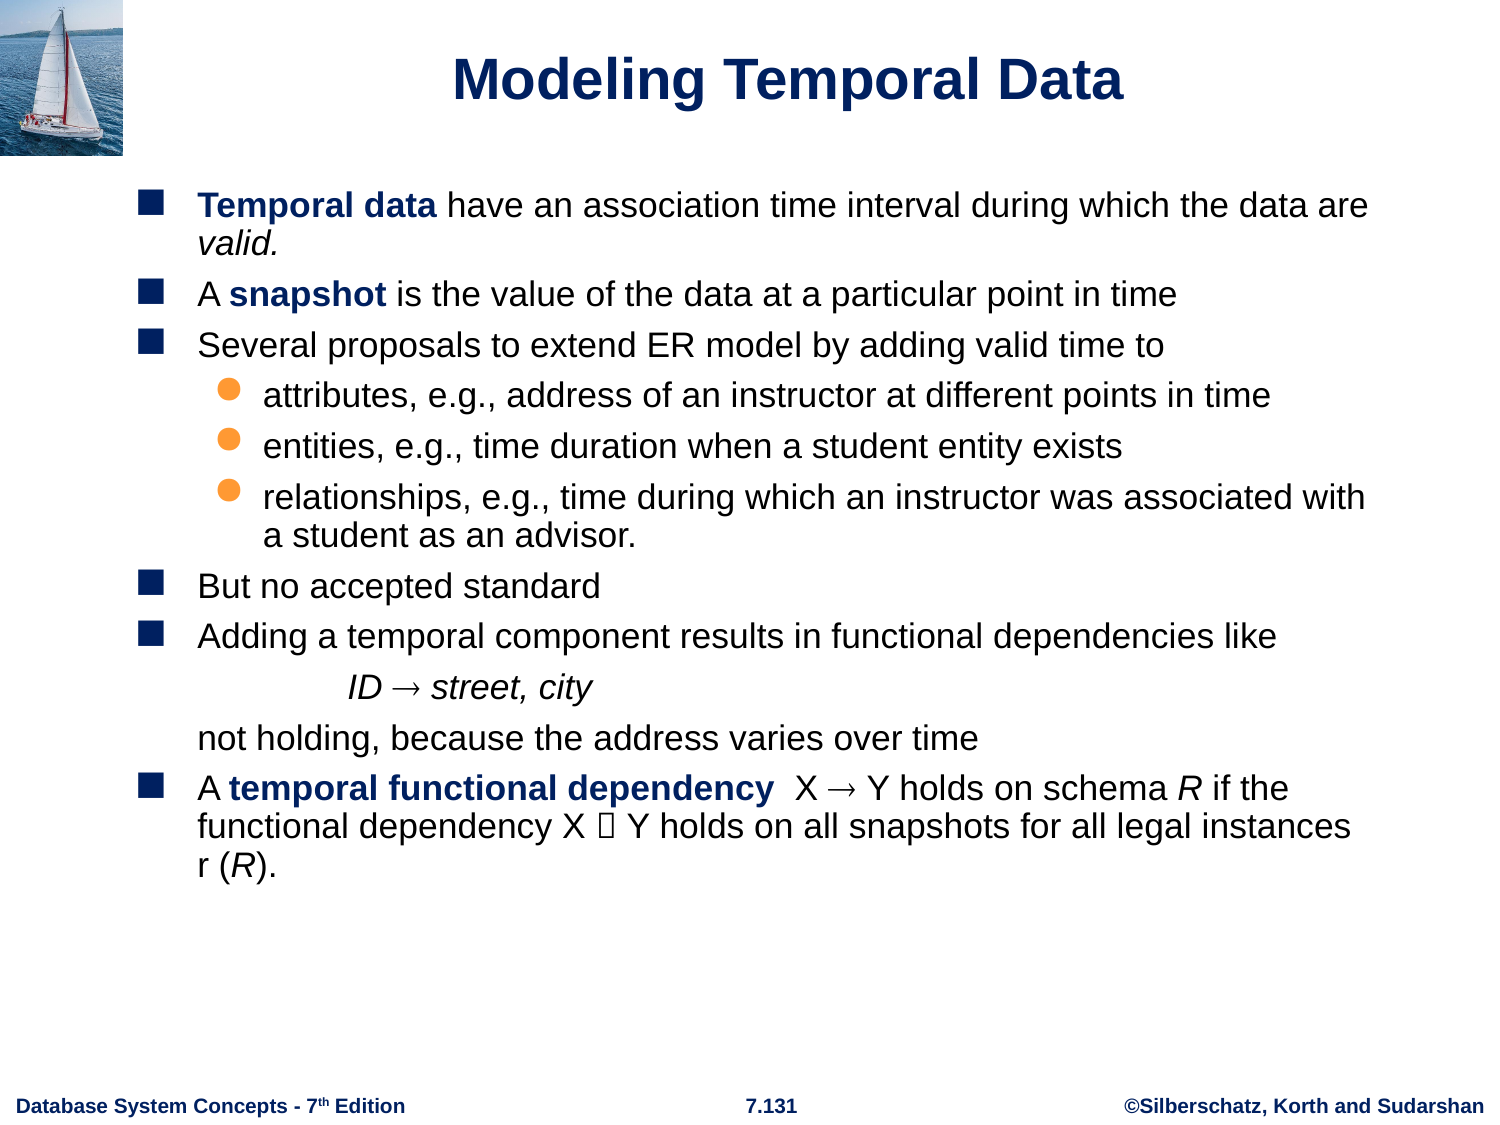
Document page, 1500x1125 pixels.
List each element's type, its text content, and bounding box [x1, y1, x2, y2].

picture [0, 0, 123, 156]
title Modeling Temporal Data [125, 18, 1452, 120]
list Temporal data have an association time interval during which the data are valid. A snapshot is the value of the data at a particular point in time Several proposals to extend ER model by adding valid time to attributes, e.g., address of an instructor at different points in time entities, e.g., time duration when a student entity exists relationships, e.g., time during which an instructor was associated with a student as an advisor. But no accepted standard Adding a temporal component results in functional dependencies like ID  street, city not holding, because the address varies over time A temporal functional dependency X  Y holds on schema R if the functional dependency X  Y holds on all snapshots for all legal instances r (R). [126, 179, 1386, 942]
